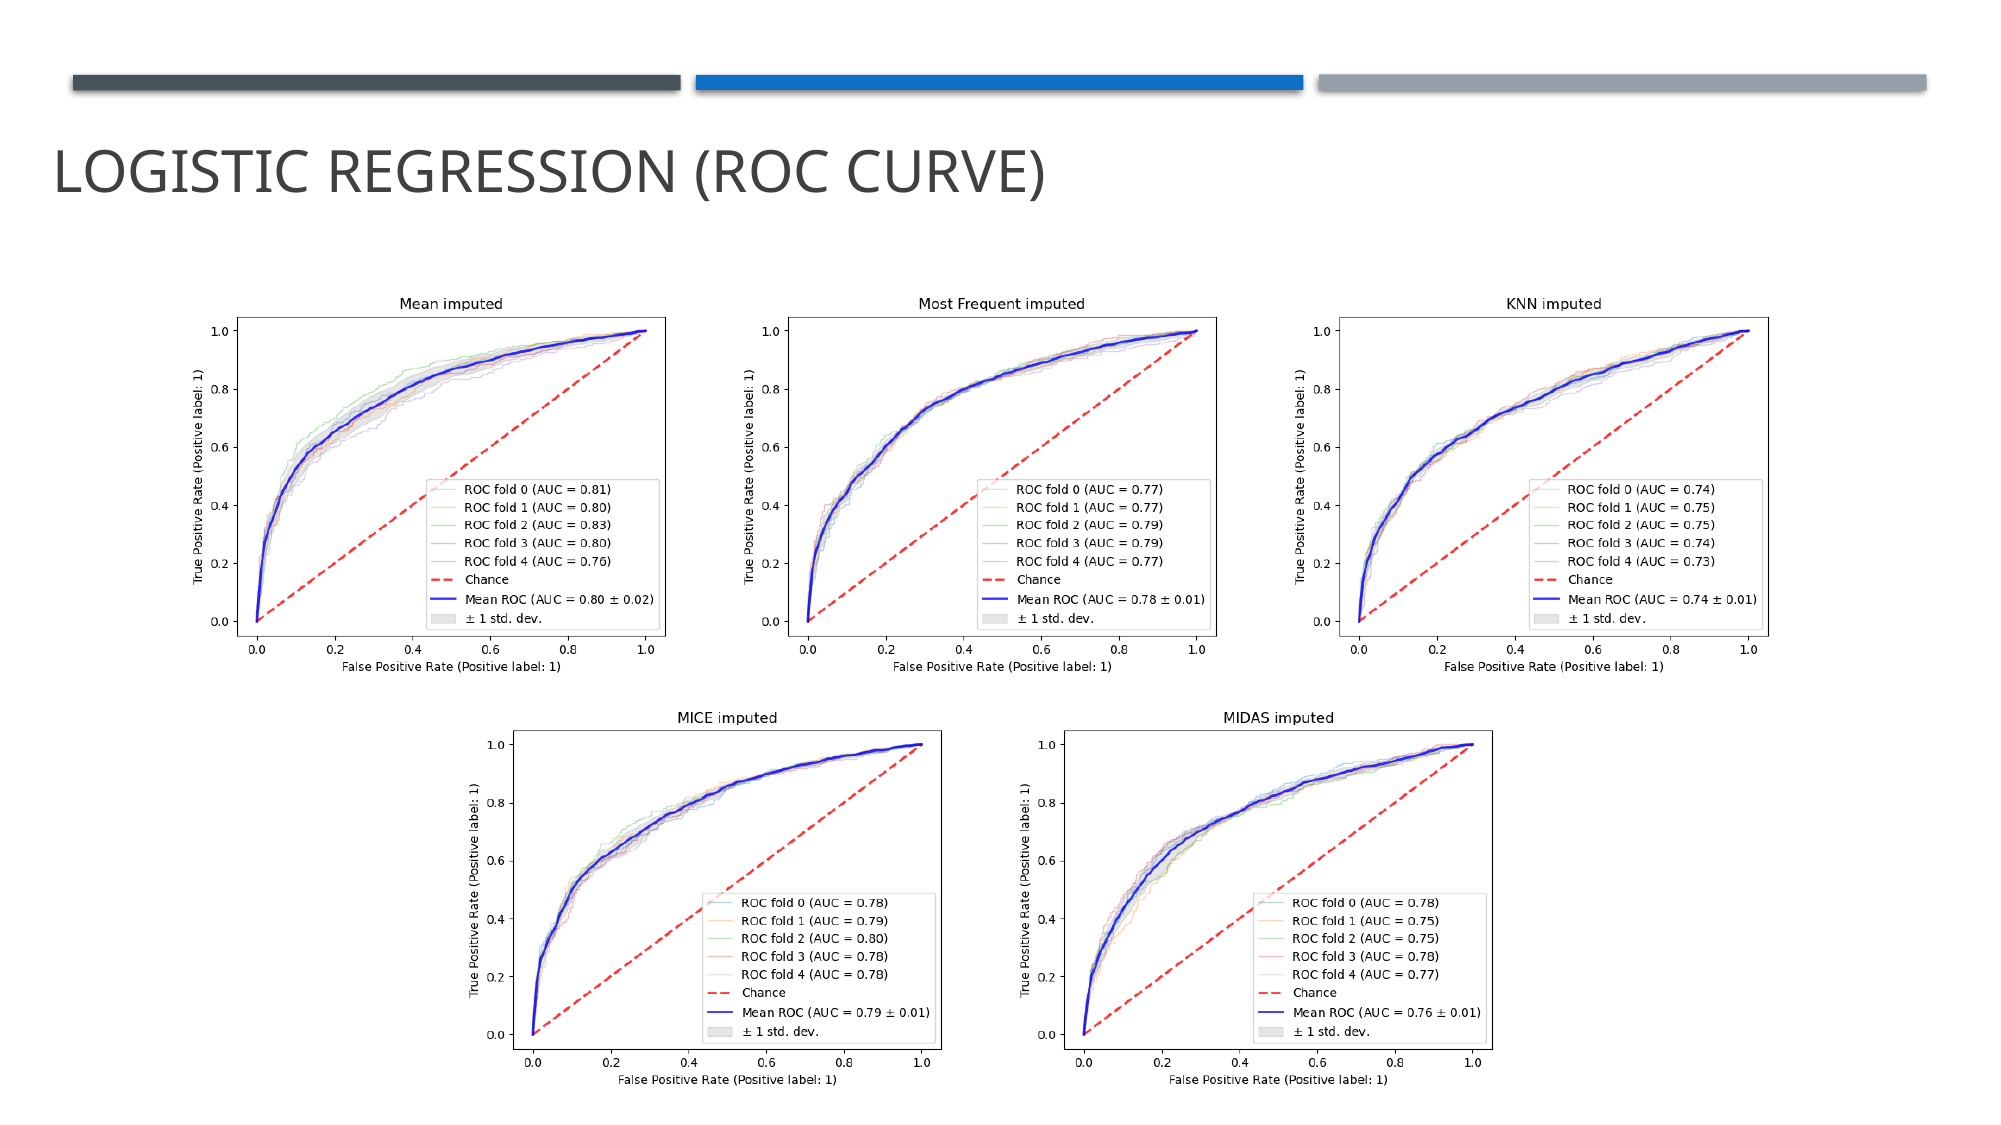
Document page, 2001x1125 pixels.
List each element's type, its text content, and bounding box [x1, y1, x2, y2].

title Logistic regression (ROC Curve) [37, 16, 1848, 212]
picture [168, 266, 1823, 1094]
